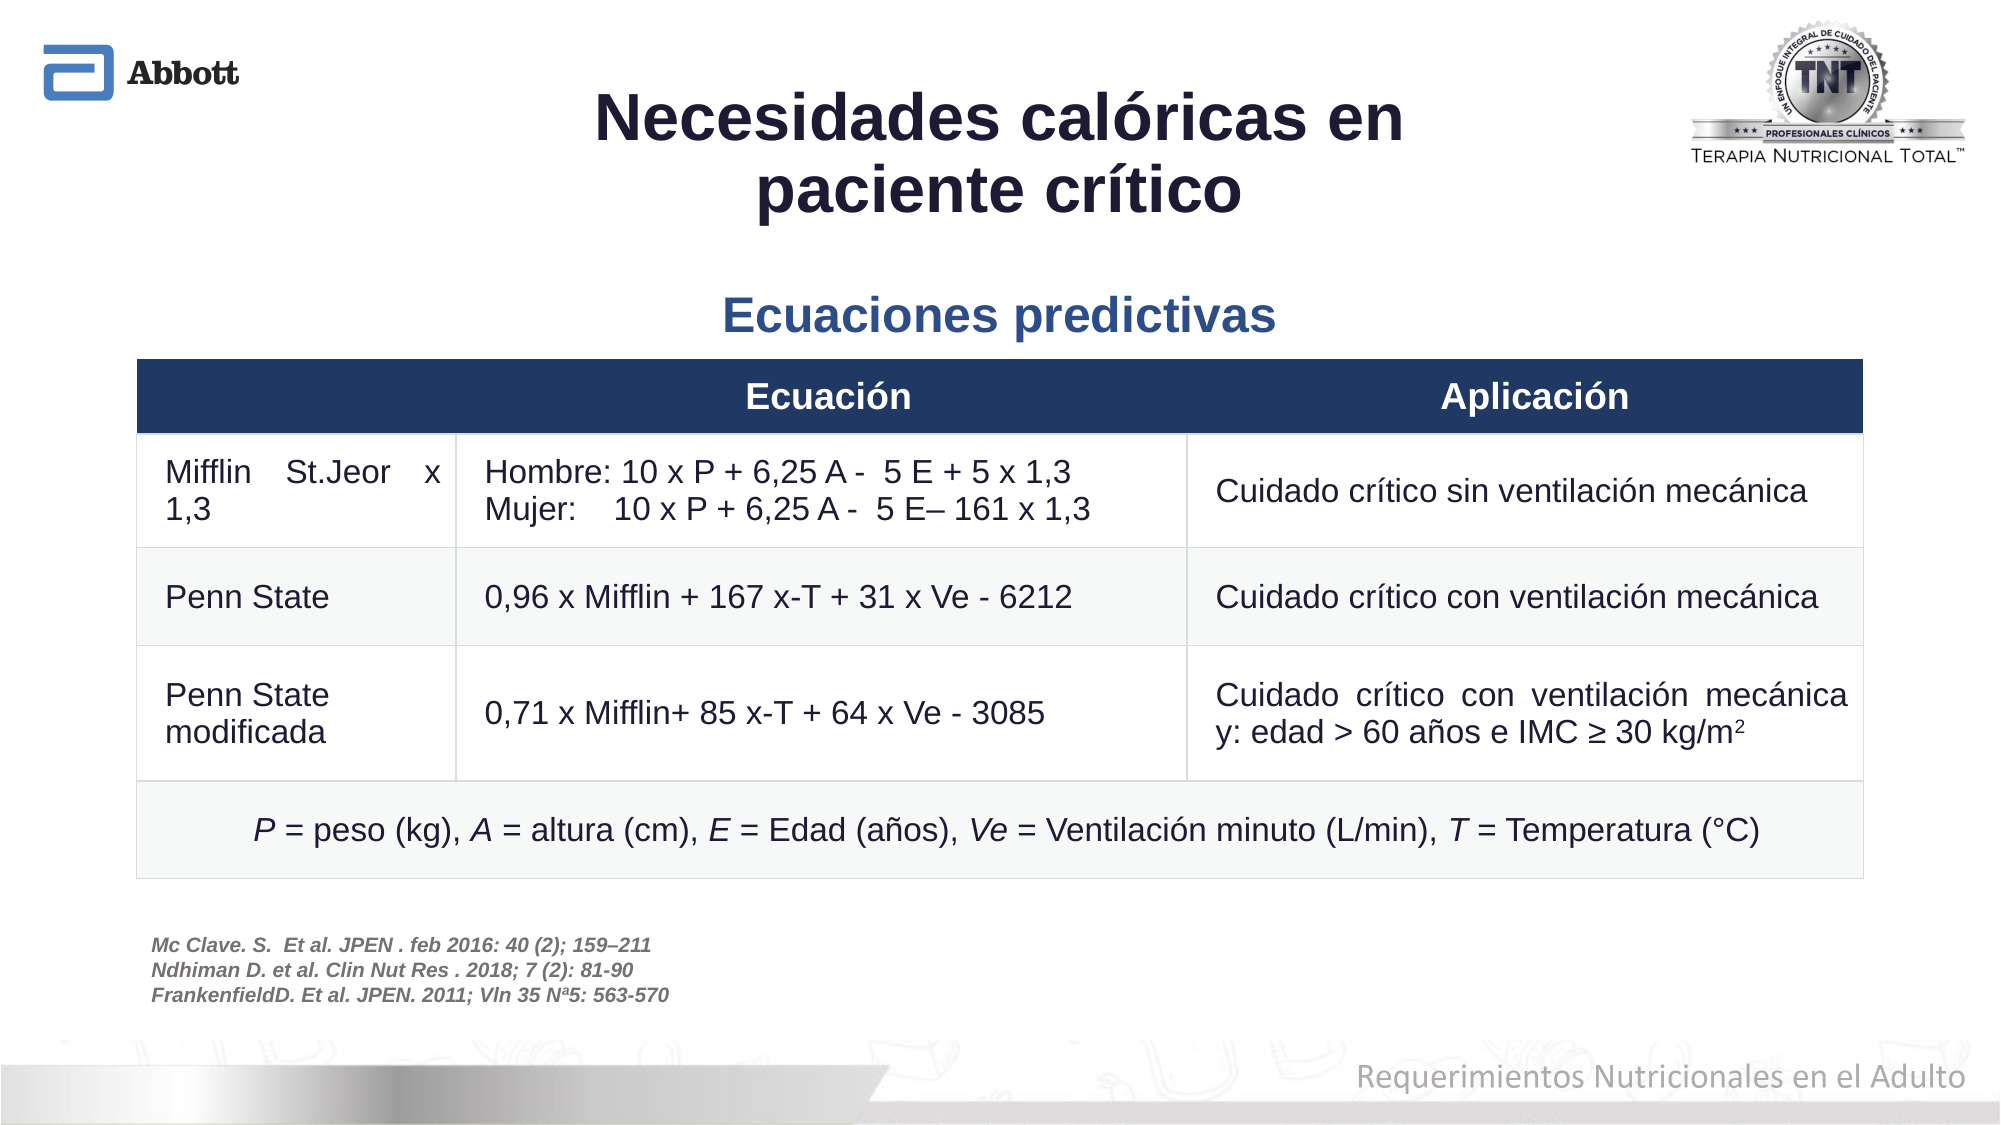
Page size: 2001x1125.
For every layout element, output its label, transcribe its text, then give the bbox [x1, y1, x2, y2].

table_header [137, 359, 456, 433]
table_cell Mifflin St.Jeor x 1,3 [137, 435, 455, 547]
table_cell Cuidado crítico con ventilación mecánica y: edad > 60 años e IMC ≥ 30 kg/m2 [1188, 646, 1863, 780]
table_cell Cuidado crítico sin ventilación mecánica [1188, 435, 1863, 547]
text_box Mc Clave. S. Et al. JPEN . feb 2016: 40 (2); 159–211 Ndhiman D. et al. Clin Nut Res . 2018; 7 (2): 81-90 FrankenfieldD. Et al. JPEN. 2011; Vln 35 Nª5: 563-570 [136, 924, 1023, 1014]
text_box Ecuaciones predictivas [136, 281, 1864, 352]
table_cell Hombre: 10 x P + 6,25 A - 5 E + 5 x 1,3 Mujer: 10 x P + 6,25 A - 5 E– 161 x 1,3 [457, 435, 1186, 547]
table_cell 0,71 x Mifflin+ 85 x-T + 64 x Ve - 3085 [457, 646, 1186, 780]
title Necesidades calóricas en paciente crítico [382, 101, 1618, 208]
table_cell P = peso (kg), A = altura (cm), E = Edad (años), Ve = Ventilación minuto (L/min), T = Temperatura (°C) [137, 782, 1863, 878]
table_cell Penn State modificada [137, 646, 455, 780]
table_header Aplicación [1187, 359, 1863, 433]
table_cell 0,96 x Mifflin + 167 x-T + 31 x Ve - 6212 [457, 548, 1186, 645]
table_header Ecuación [456, 359, 1187, 433]
picture [0, 0, 2001, 1125]
table_cell Penn State [137, 548, 455, 645]
table_cell Cuidado crítico con ventilación mecánica [1188, 548, 1863, 645]
